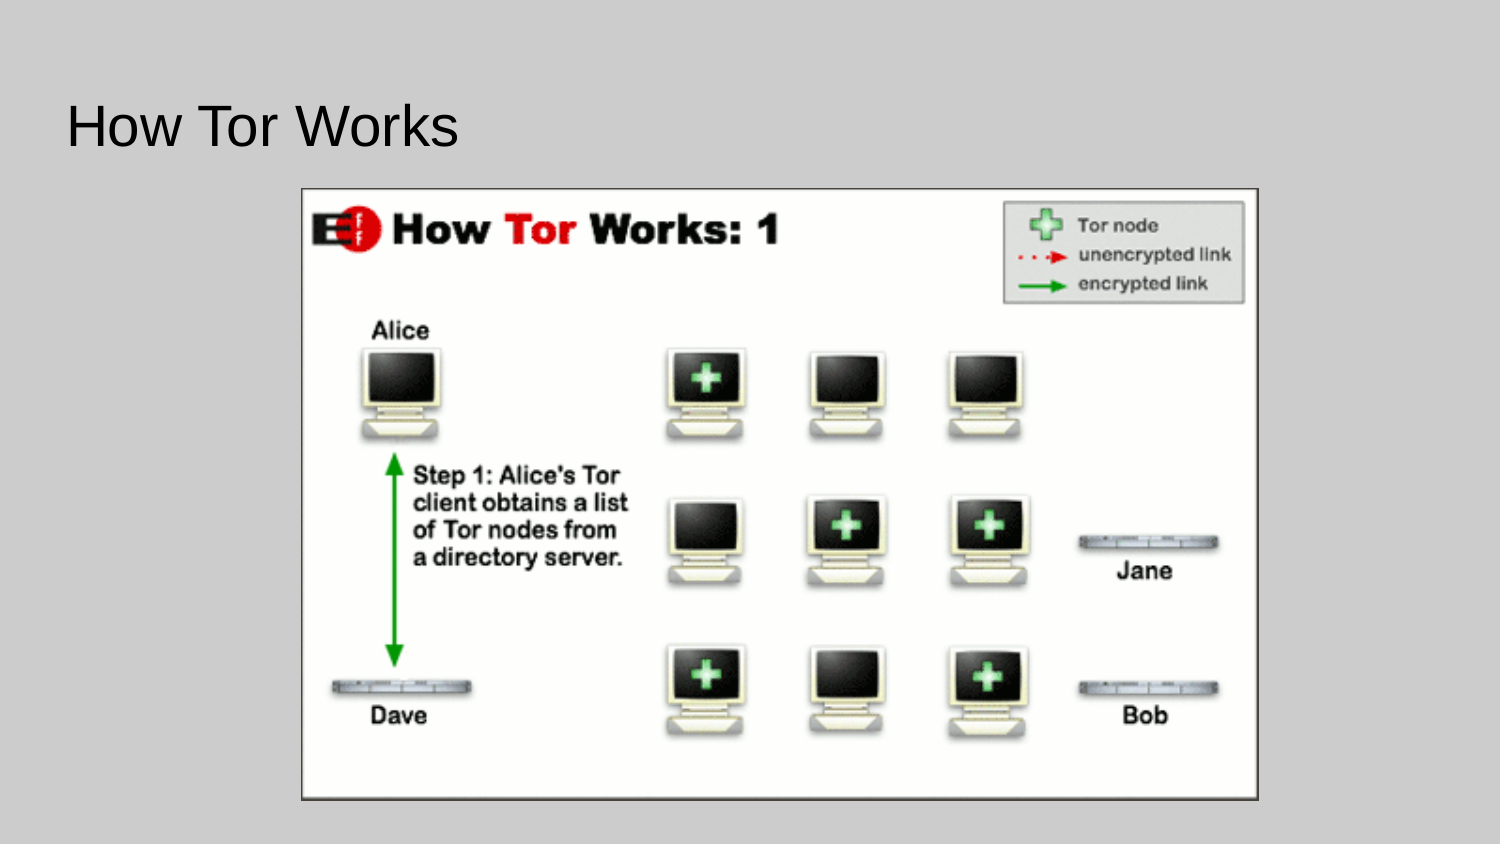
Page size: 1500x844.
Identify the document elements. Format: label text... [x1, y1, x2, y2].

picture [301, 188, 1260, 801]
title How Tor Works [51, 72, 1449, 167]
